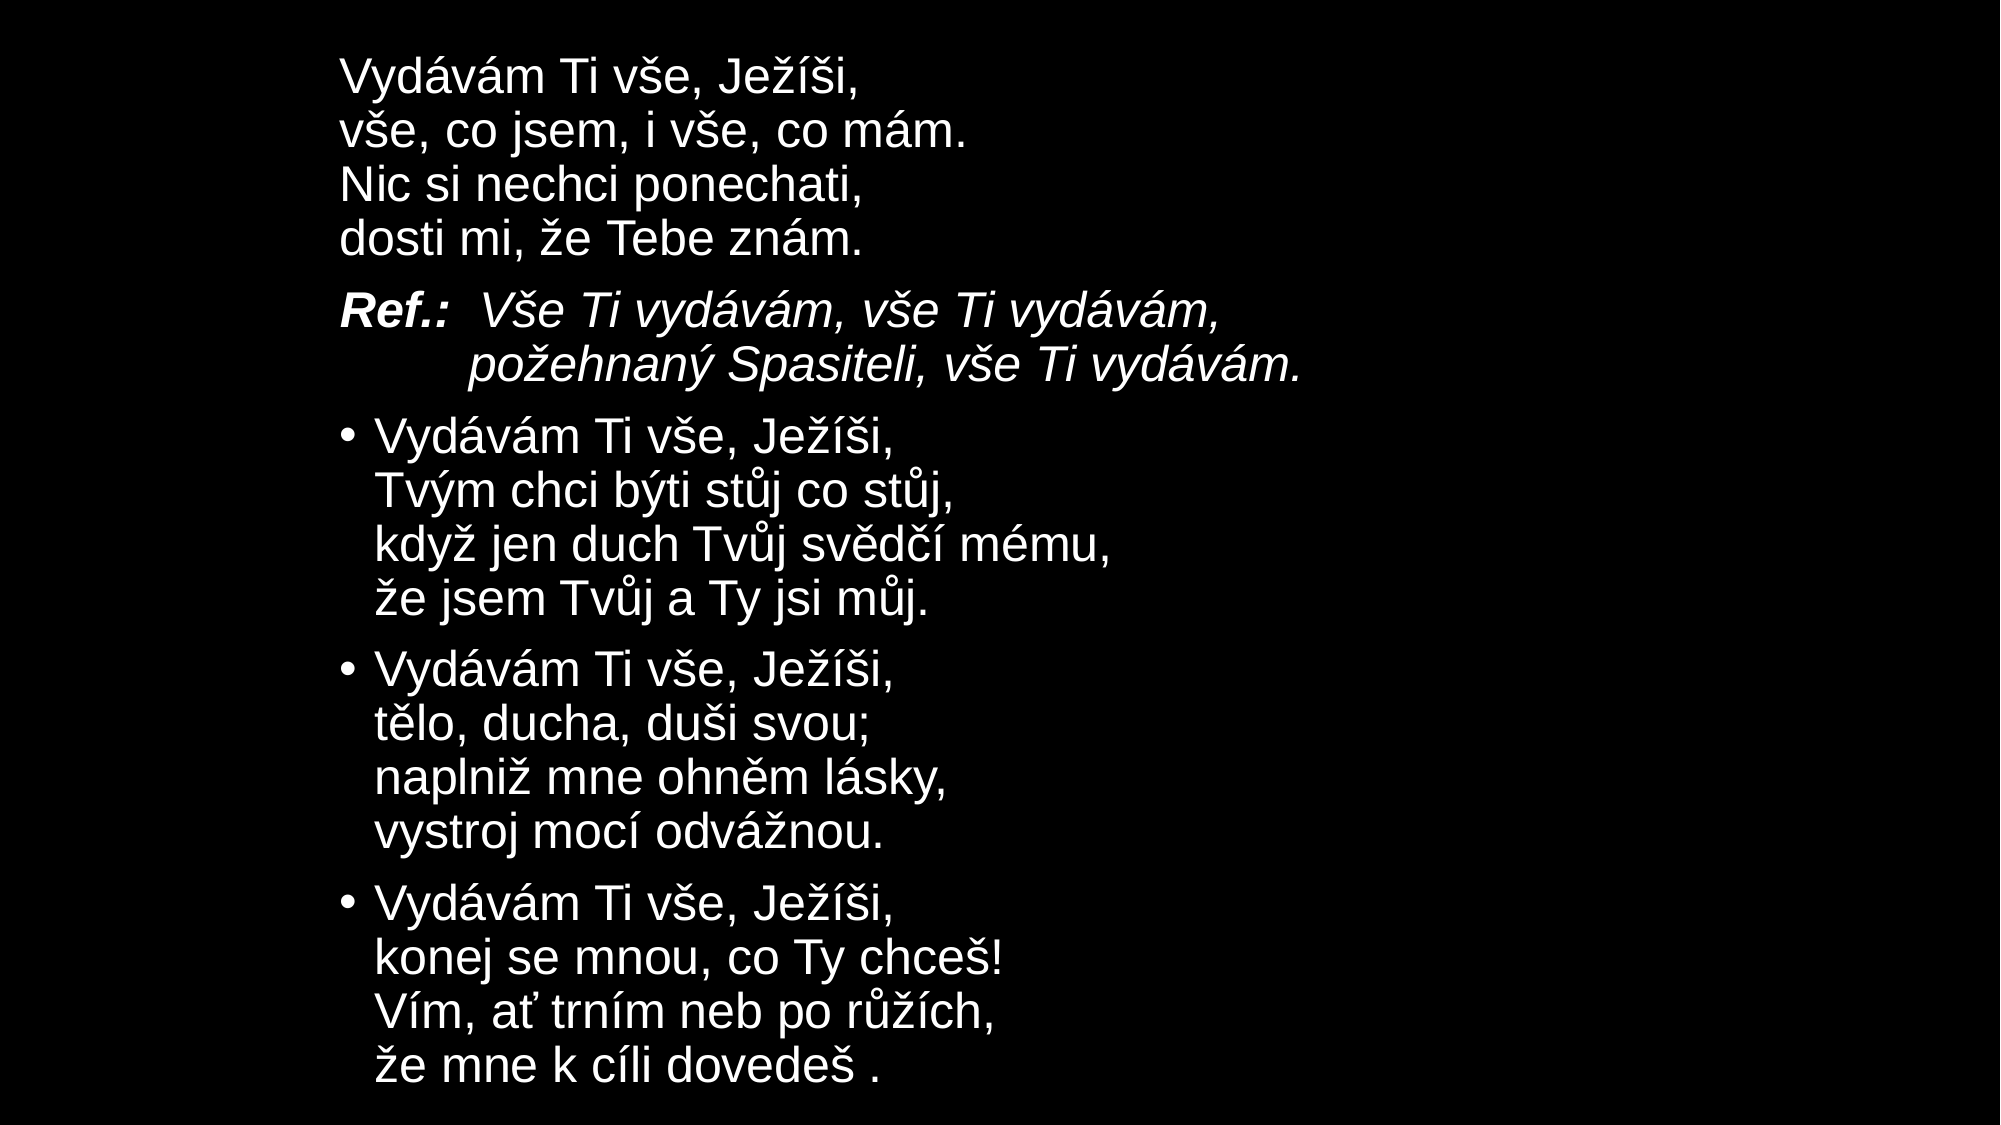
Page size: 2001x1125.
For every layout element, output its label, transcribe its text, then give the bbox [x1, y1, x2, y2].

list Vydávám Ti vše, Ježíši, vše, co jsem, i vše, co mám. Nic si nechci ponechati, dosti mi, že Tebe znám. Ref.: Vše Ti vydávám, vše Ti vydávám, požehnaný Spasiteli, vše Ti vydávám. Vydávám Ti vše, Ježíši, Tvým chci býti stůj co stůj, když jen duch Tvůj svědčí mému, že jsem Tvůj a Ty jsi můj. Vydávám Ti vše, Ježíši, tělo, ducha, duši svou; naplniž mne ohněm lásky, vystroj mocí odvážnou. Vydávám Ti vše, Ježíši, konej se mnou, co Ty chceš! Vím, ať trním neb po růžích, že mne k cíli dovedeš . [324, 42, 1675, 1106]
